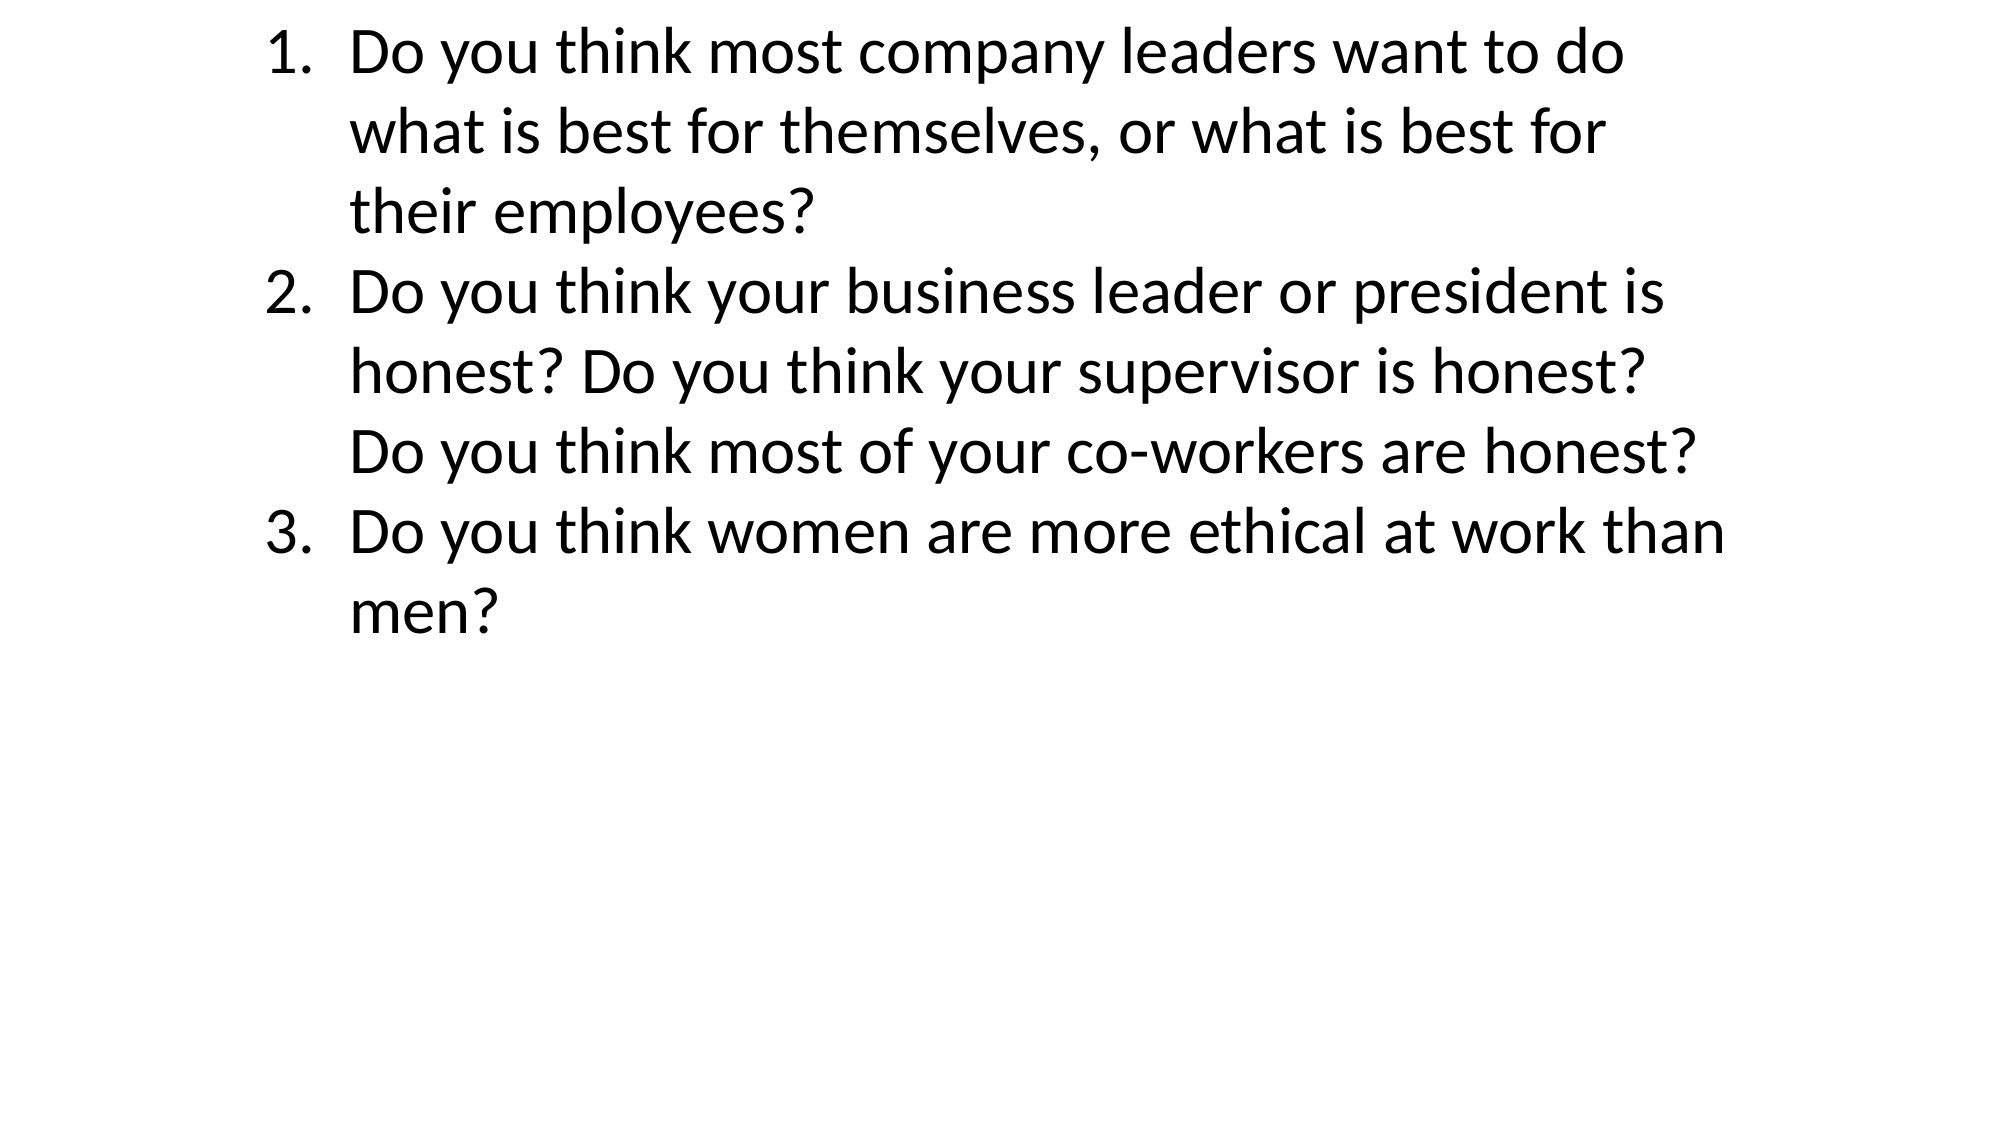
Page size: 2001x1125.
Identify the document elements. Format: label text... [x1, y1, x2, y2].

text_box Do you think most company leaders want to do what is best for themselves, or what is best for their employees? Do you think your business leader or president is honest? Do you think your supervisor is honest? Do you think most of your co-workers are honest? Do you think women are more ethical at work than men? [249, 0, 1750, 655]
